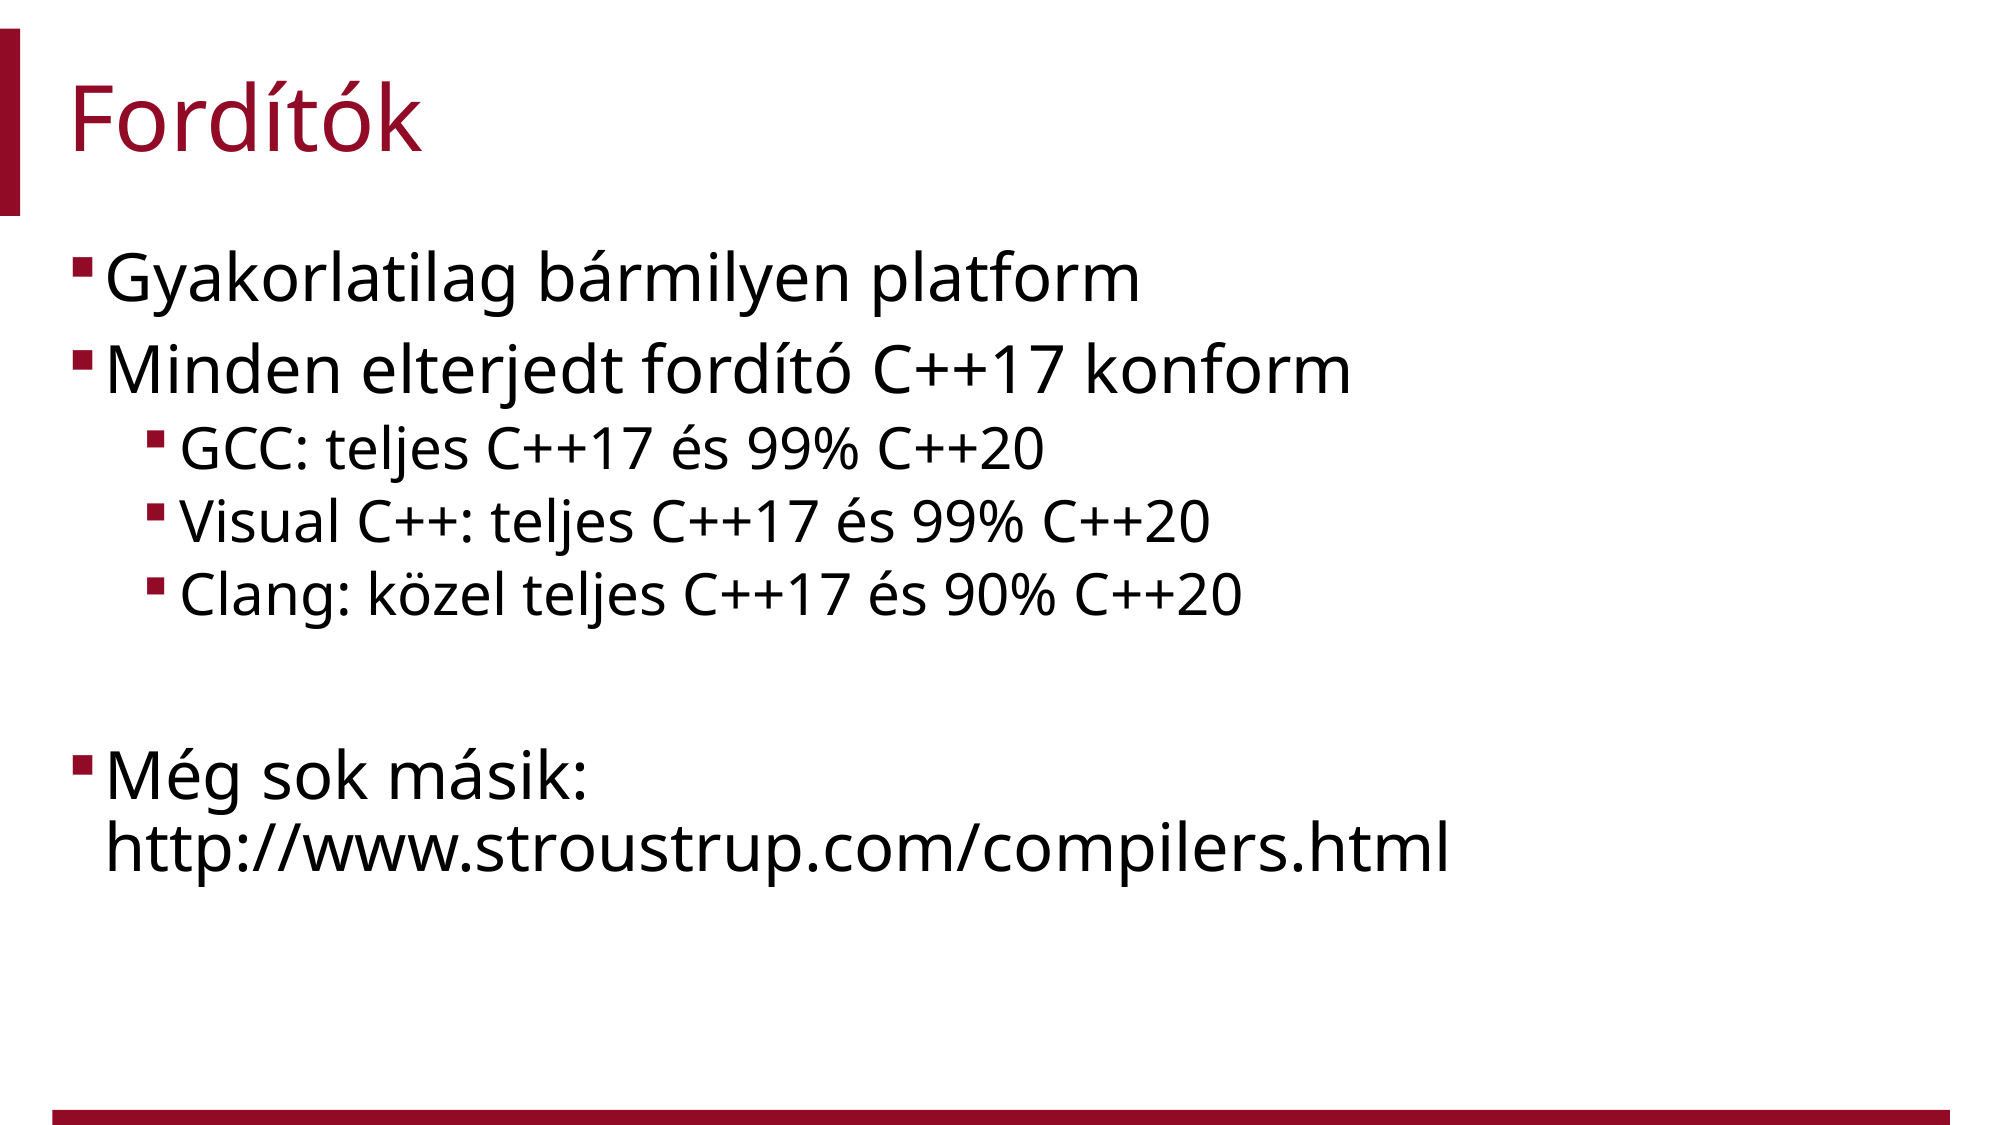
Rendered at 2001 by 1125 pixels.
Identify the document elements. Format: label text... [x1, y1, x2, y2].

title Fordítók [52, 28, 1950, 216]
list Gyakorlatilag bármilyen platform Minden elterjedt fordító C++17 konform GCC: teljes C++17 és 99% C++20 Visual C++: teljes C++17 és 99% C++20 Clang: közel teljes C++17 és 90% C++20 Még sok másik: http://www.stroustrup.com/compilers.html [52, 236, 1950, 1079]
